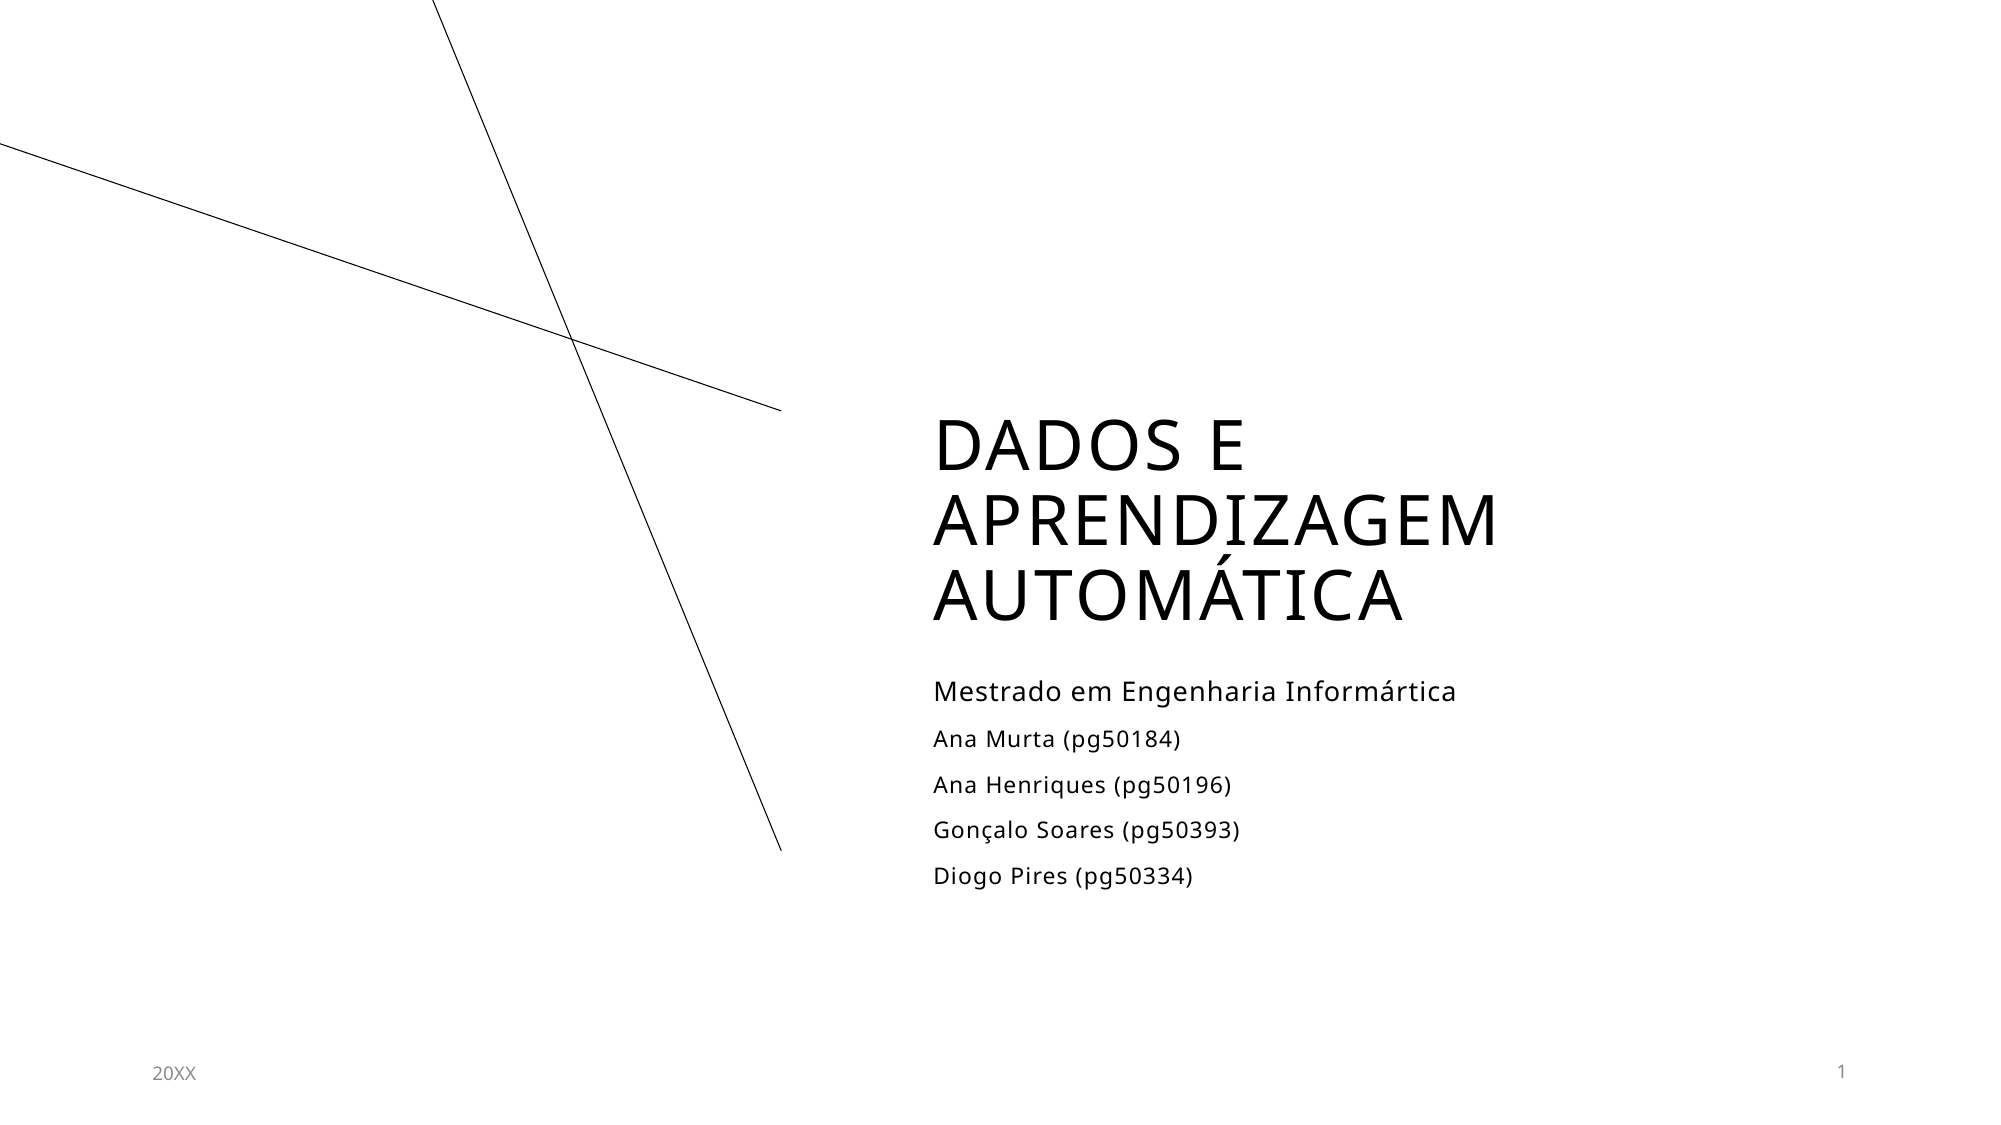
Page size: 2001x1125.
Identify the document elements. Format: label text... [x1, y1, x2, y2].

slide_number 20XX [137, 1042, 588, 1103]
title DADOS E APRENDIZAGEM AUTOMÁTICA [918, 400, 1819, 644]
list Mestrado em Engenharia Informártica Ana Murta (pg50184) Ana Henriques (pg50196) Gonçalo Soares (pg50393) Diogo Pires (pg50334) [918, 670, 1757, 921]
slide_number 1 [1412, 1042, 1863, 1103]
